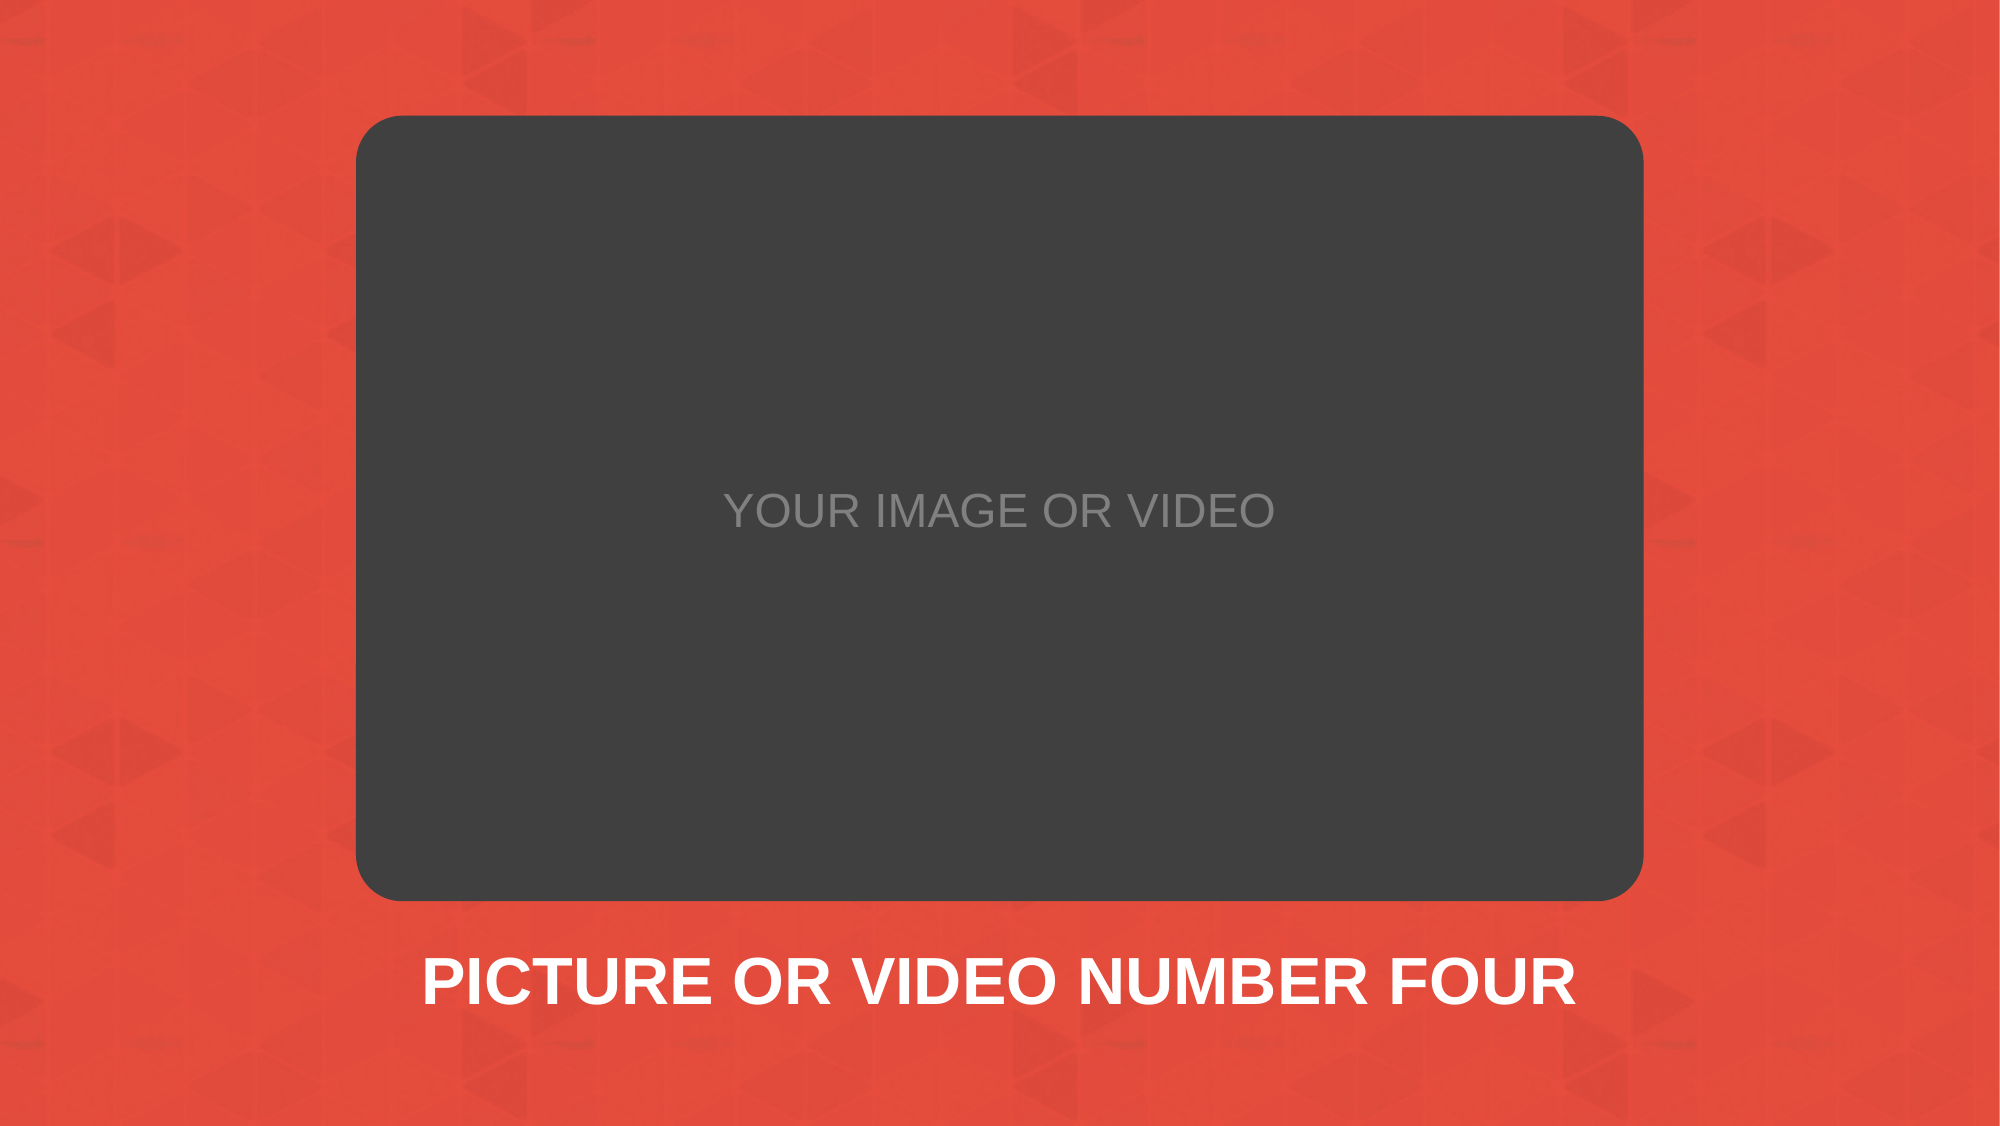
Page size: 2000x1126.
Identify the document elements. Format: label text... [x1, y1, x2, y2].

text_box YOUR IMAGE OR VIDEO [353, 113, 1646, 904]
picture [0, 0, 2000, 1126]
text_box PICTURE OR VIDEO NUMBER FOUR [367, 930, 1632, 1026]
